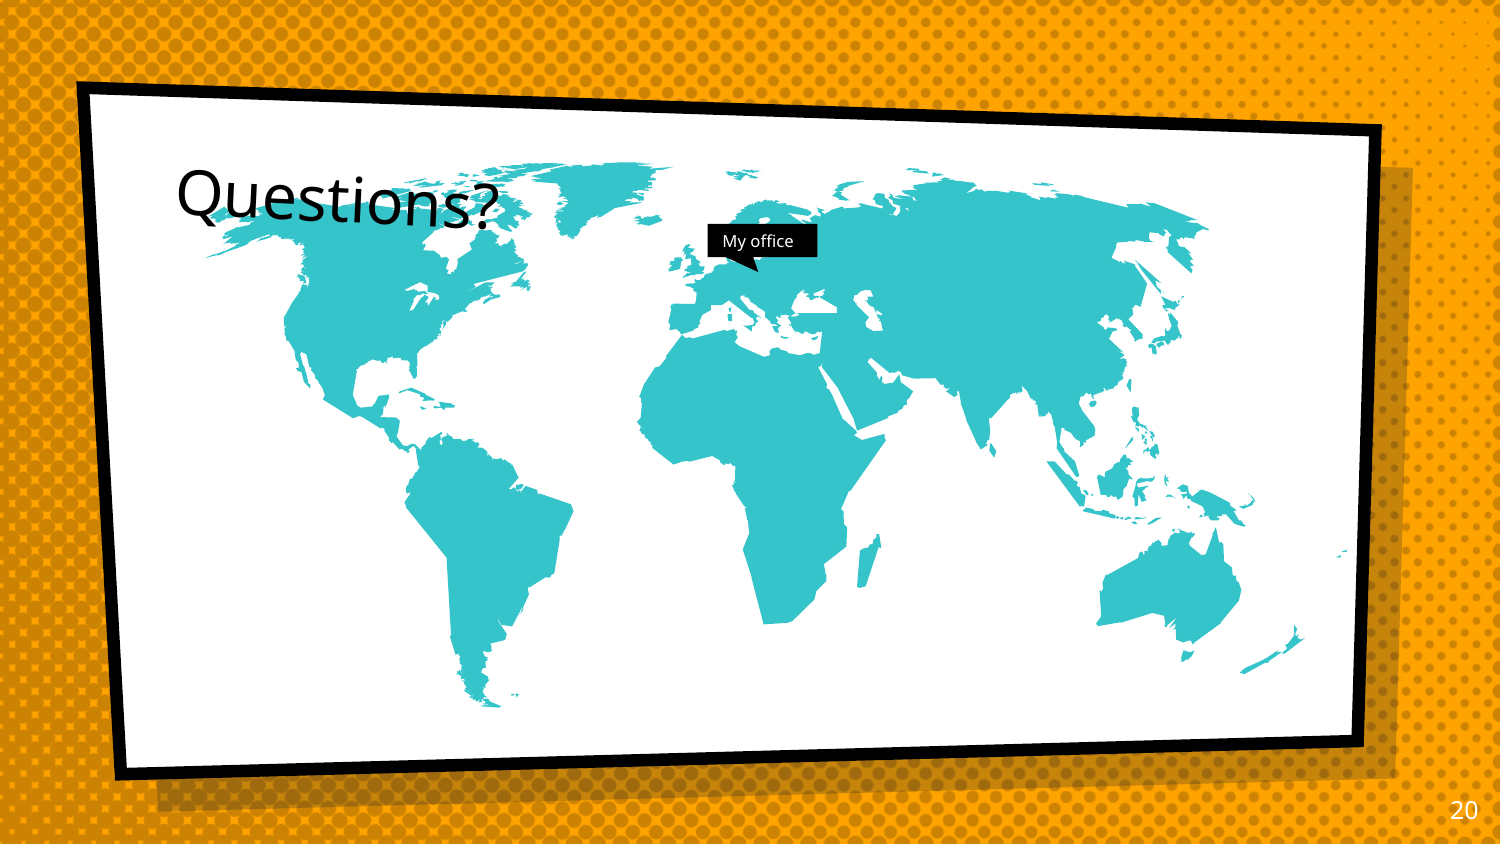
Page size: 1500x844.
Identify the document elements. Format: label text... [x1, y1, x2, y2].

text_box [1180, 650, 1195, 662]
text_box [1095, 527, 1242, 645]
text_box [667, 266, 681, 272]
text_box [1134, 516, 1147, 520]
text_box [1238, 493, 1256, 509]
text_box [283, 249, 574, 708]
slide_number 20 [1403, 779, 1494, 844]
text_box [1240, 624, 1306, 675]
text_box [1165, 494, 1176, 499]
text_box [1130, 406, 1156, 442]
text_box [1143, 443, 1160, 459]
text_box [203, 245, 244, 259]
text_box [1177, 484, 1247, 527]
title Questions? [157, 116, 1316, 296]
text_box [1156, 289, 1166, 295]
text_box [1140, 433, 1147, 446]
text_box [637, 267, 1146, 625]
text_box [1147, 295, 1185, 356]
text_box [1147, 517, 1162, 525]
text_box [1164, 473, 1170, 487]
text_box [1132, 475, 1155, 507]
text_box My office [707, 223, 818, 273]
